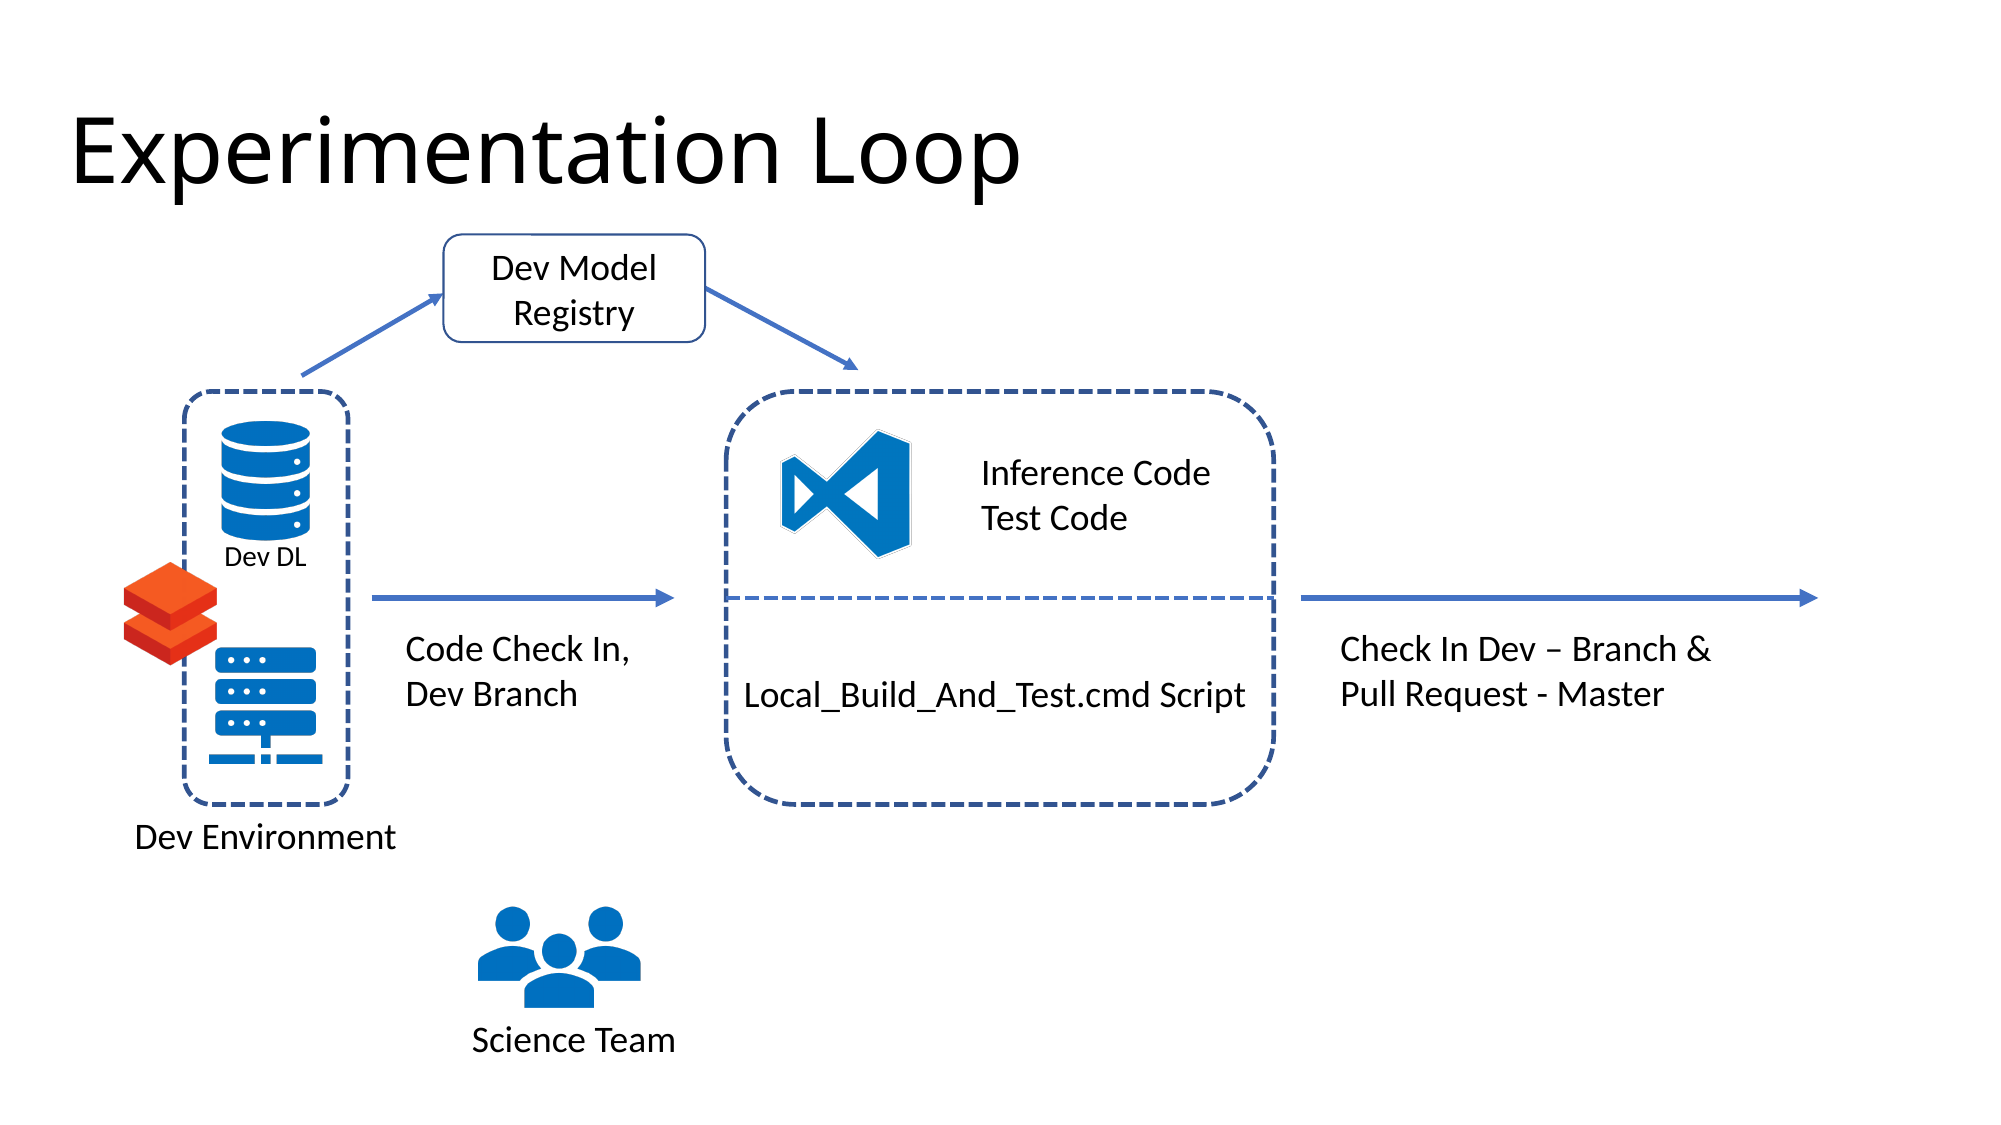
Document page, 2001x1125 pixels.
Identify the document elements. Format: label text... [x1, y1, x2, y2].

text_box Code Check In, Dev Branch [390, 617, 646, 722]
text_box Dev Model Registry [442, 233, 707, 344]
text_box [455, 864, 693, 1069]
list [190, 630, 341, 781]
text_box Dev Environment [119, 804, 412, 865]
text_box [301, 293, 444, 376]
text_box Inference Code Test Code [966, 441, 1227, 546]
text_box Check In Dev – Branch & Pull Request - Master [1325, 617, 1728, 722]
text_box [190, 405, 341, 581]
picture [34, 562, 311, 666]
text_box [725, 390, 1275, 806]
title Experimentation Loop [53, 44, 1779, 263]
text_box Local_Build_And_Test.cmd Script [729, 662, 1262, 723]
picture [779, 428, 912, 560]
text_box [183, 390, 350, 804]
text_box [705, 287, 859, 371]
